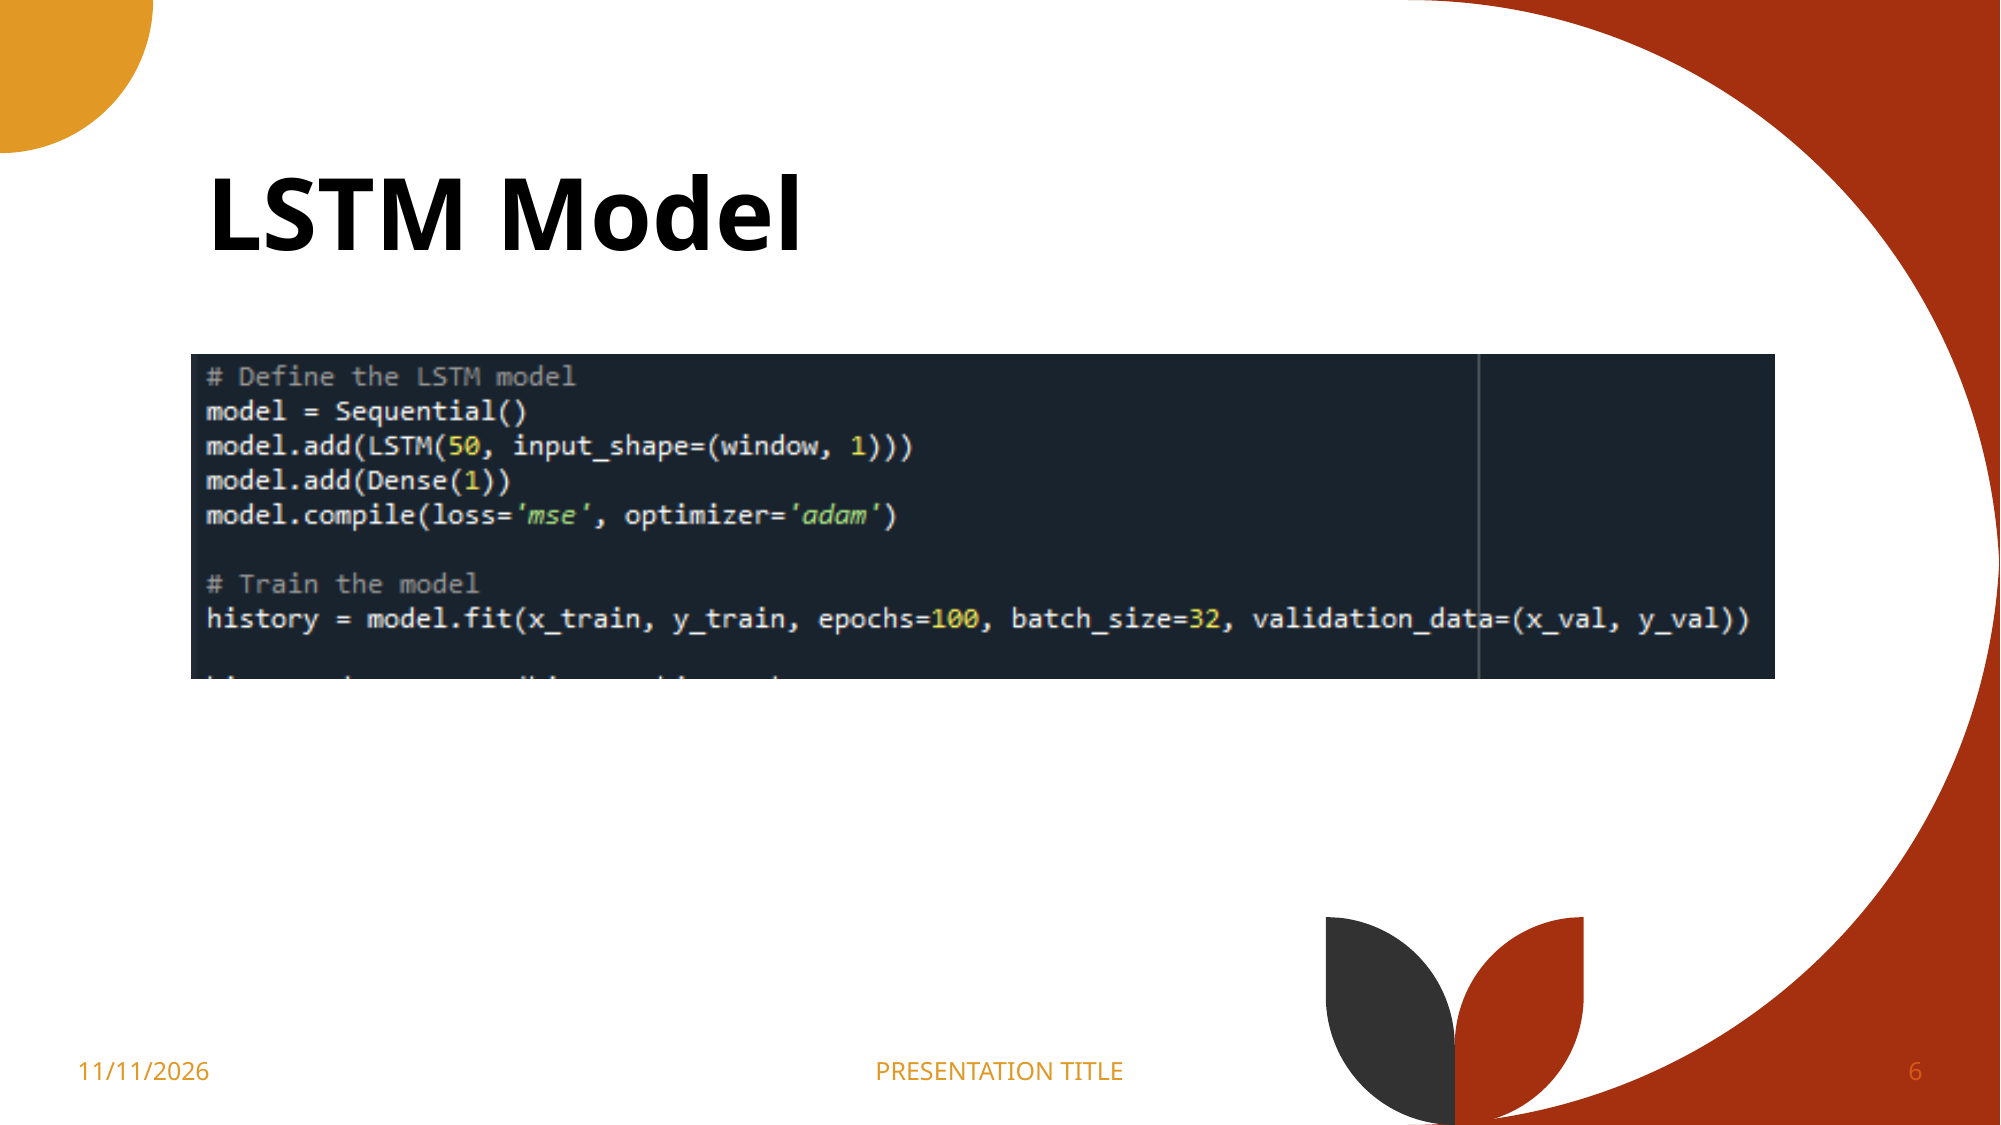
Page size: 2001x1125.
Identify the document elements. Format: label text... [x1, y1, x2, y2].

slide_number 6 [1665, 1042, 1938, 1103]
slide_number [62, 1042, 513, 1103]
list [191, 354, 1775, 679]
title LSTM Model [191, 62, 1796, 280]
footer PRESENTATION TITLE [662, 1042, 1338, 1103]
